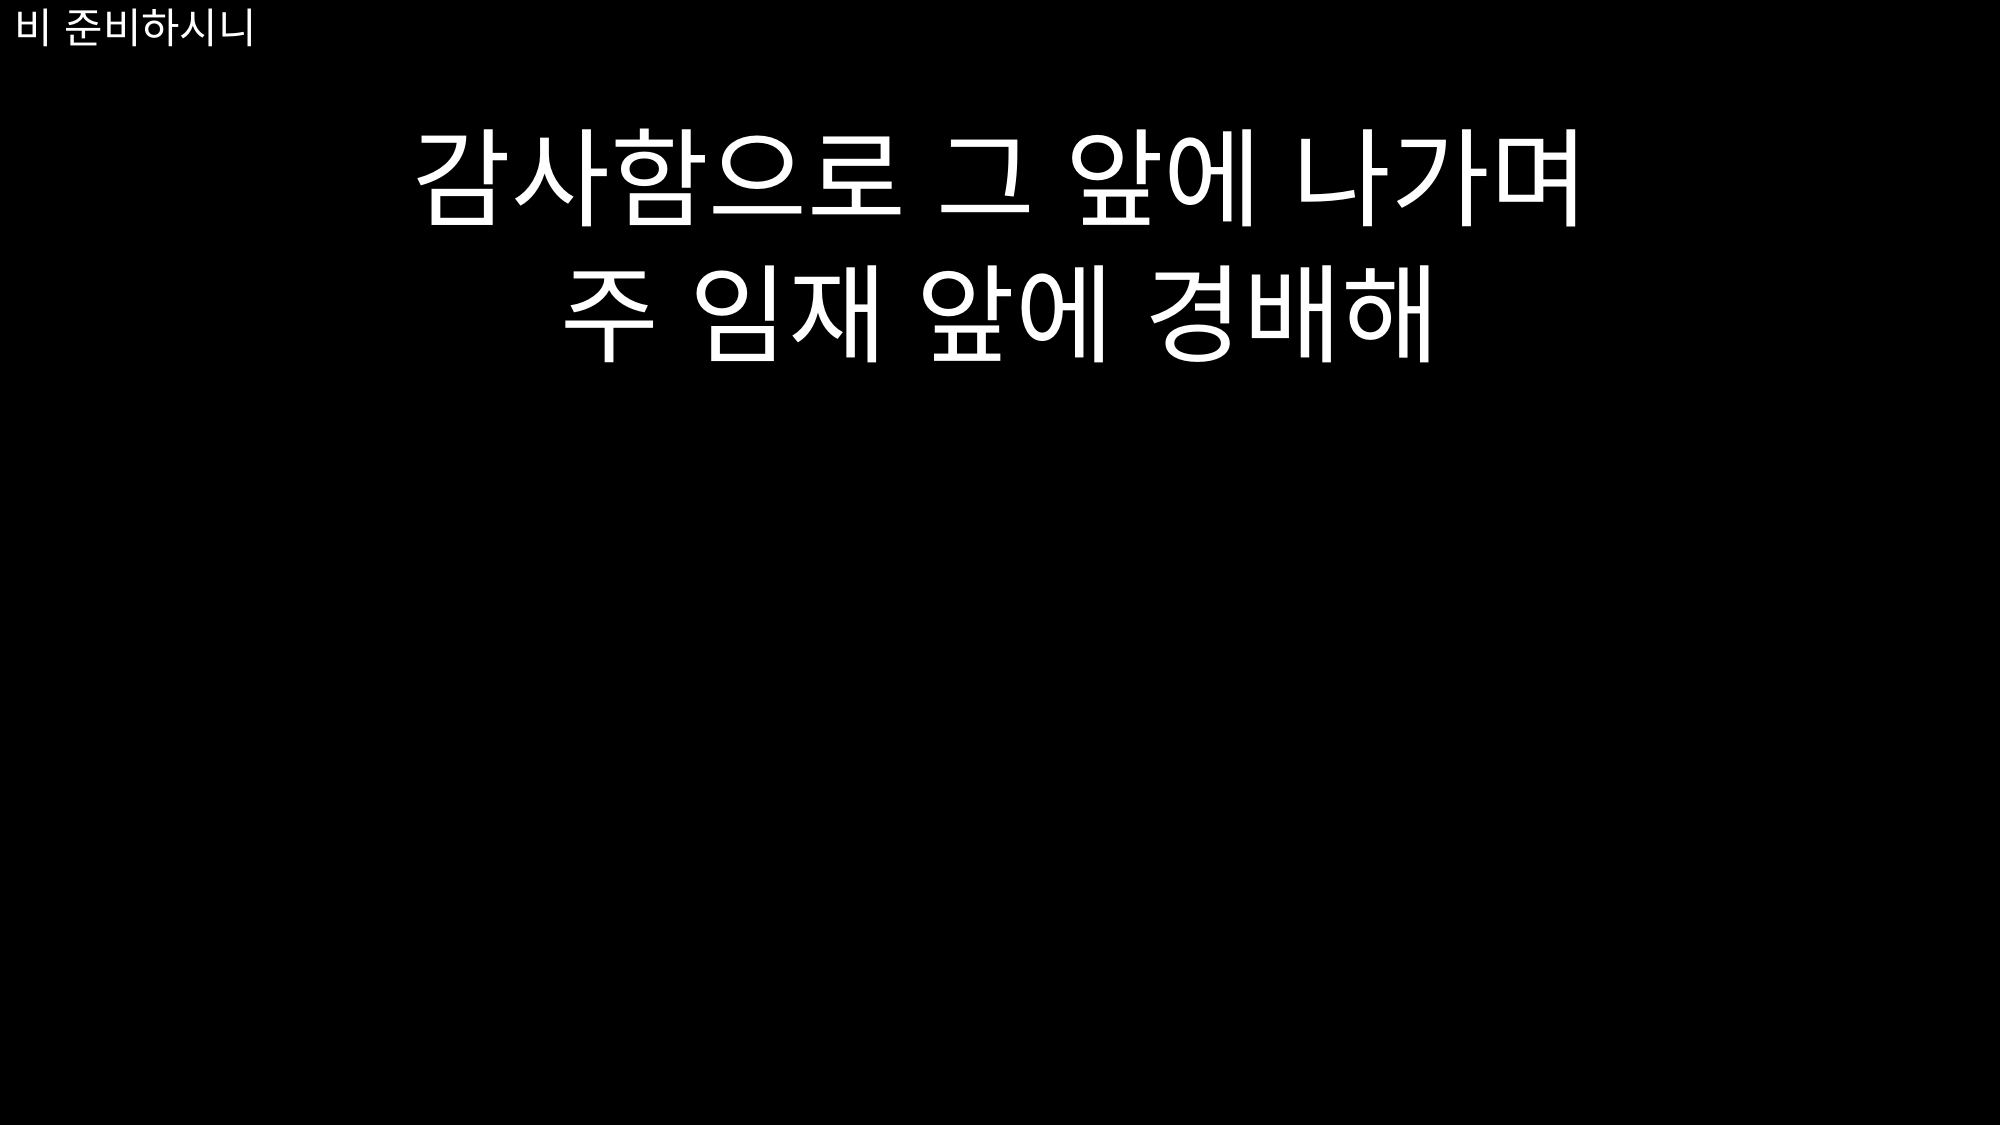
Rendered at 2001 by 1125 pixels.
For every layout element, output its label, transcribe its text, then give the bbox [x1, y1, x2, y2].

subtitle 감사함으로 그 앞에 나가며 주 임재 앞에 경배해 [0, 0, 2000, 777]
